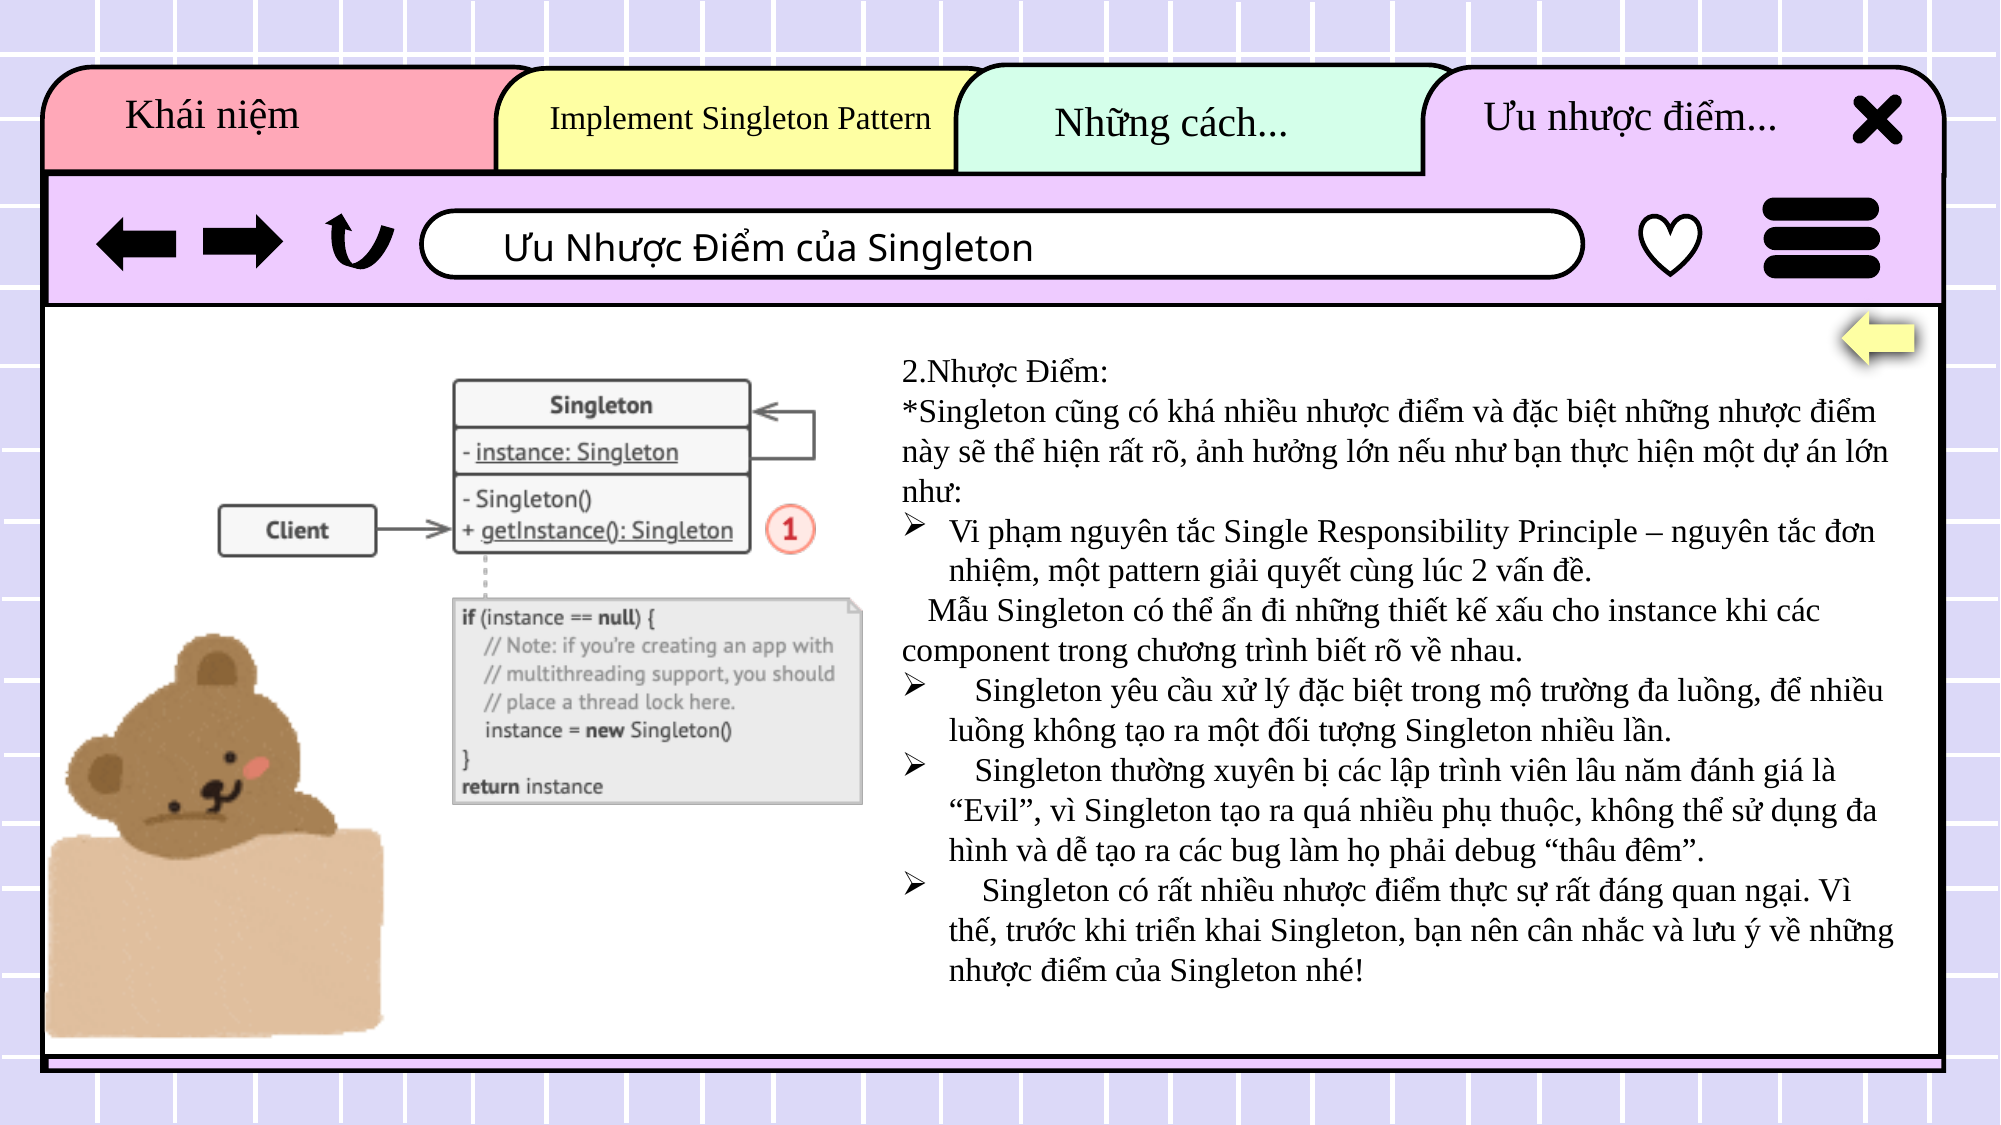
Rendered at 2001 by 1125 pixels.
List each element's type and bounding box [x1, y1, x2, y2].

text_box [0, 0, 2000, 1125]
text_box [1763, 198, 1880, 278]
picture [0, 551, 488, 1125]
text_box [1846, 89, 1909, 151]
list [204, 365, 877, 819]
